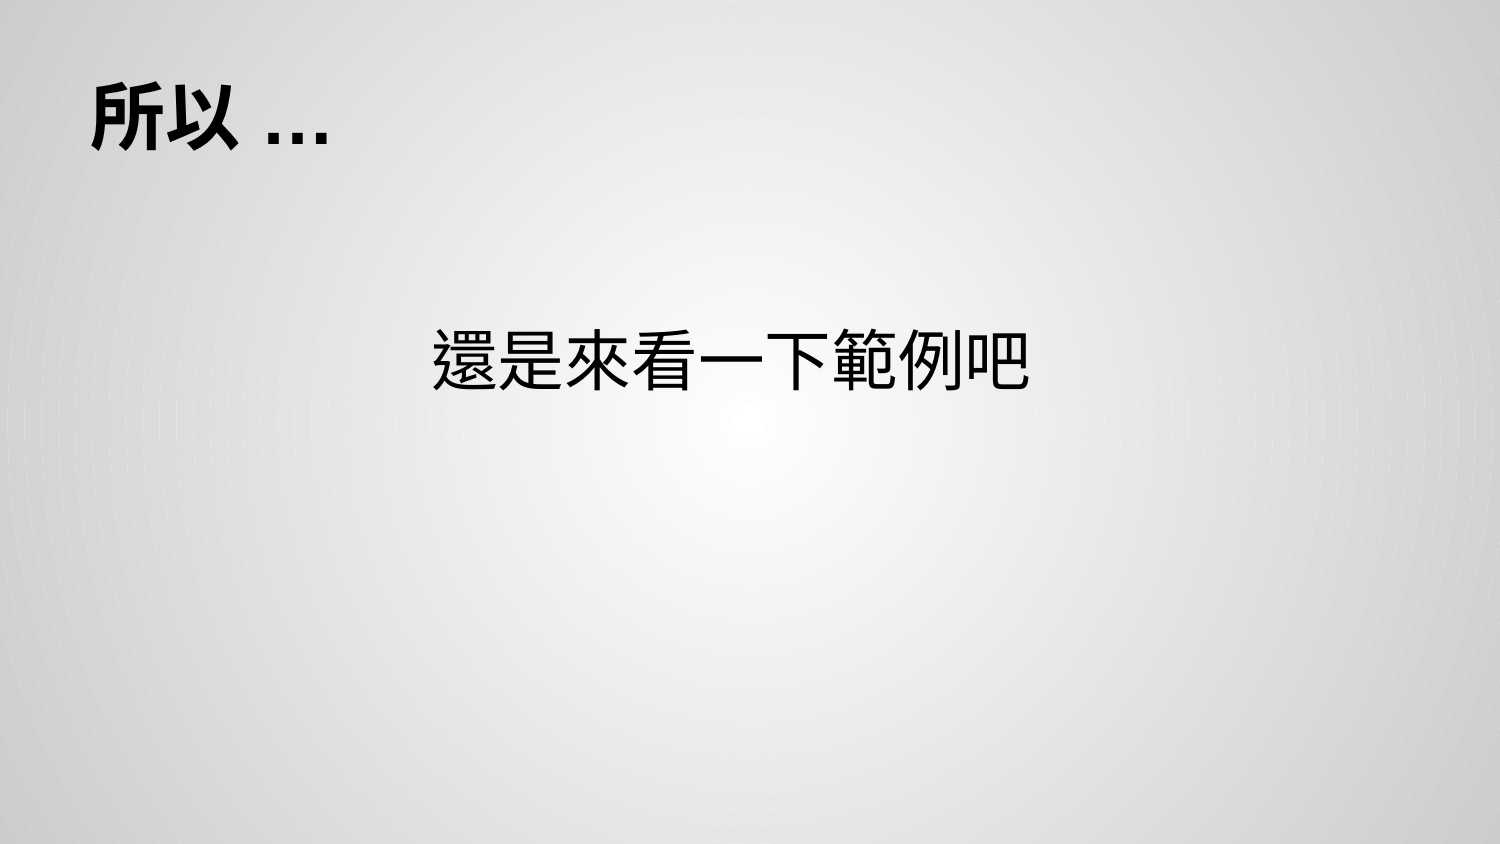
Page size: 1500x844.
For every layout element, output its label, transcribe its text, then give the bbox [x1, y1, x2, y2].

text_box 還是來看一下範例吧 [415, 304, 1069, 517]
title 所以 … [75, 33, 1425, 175]
